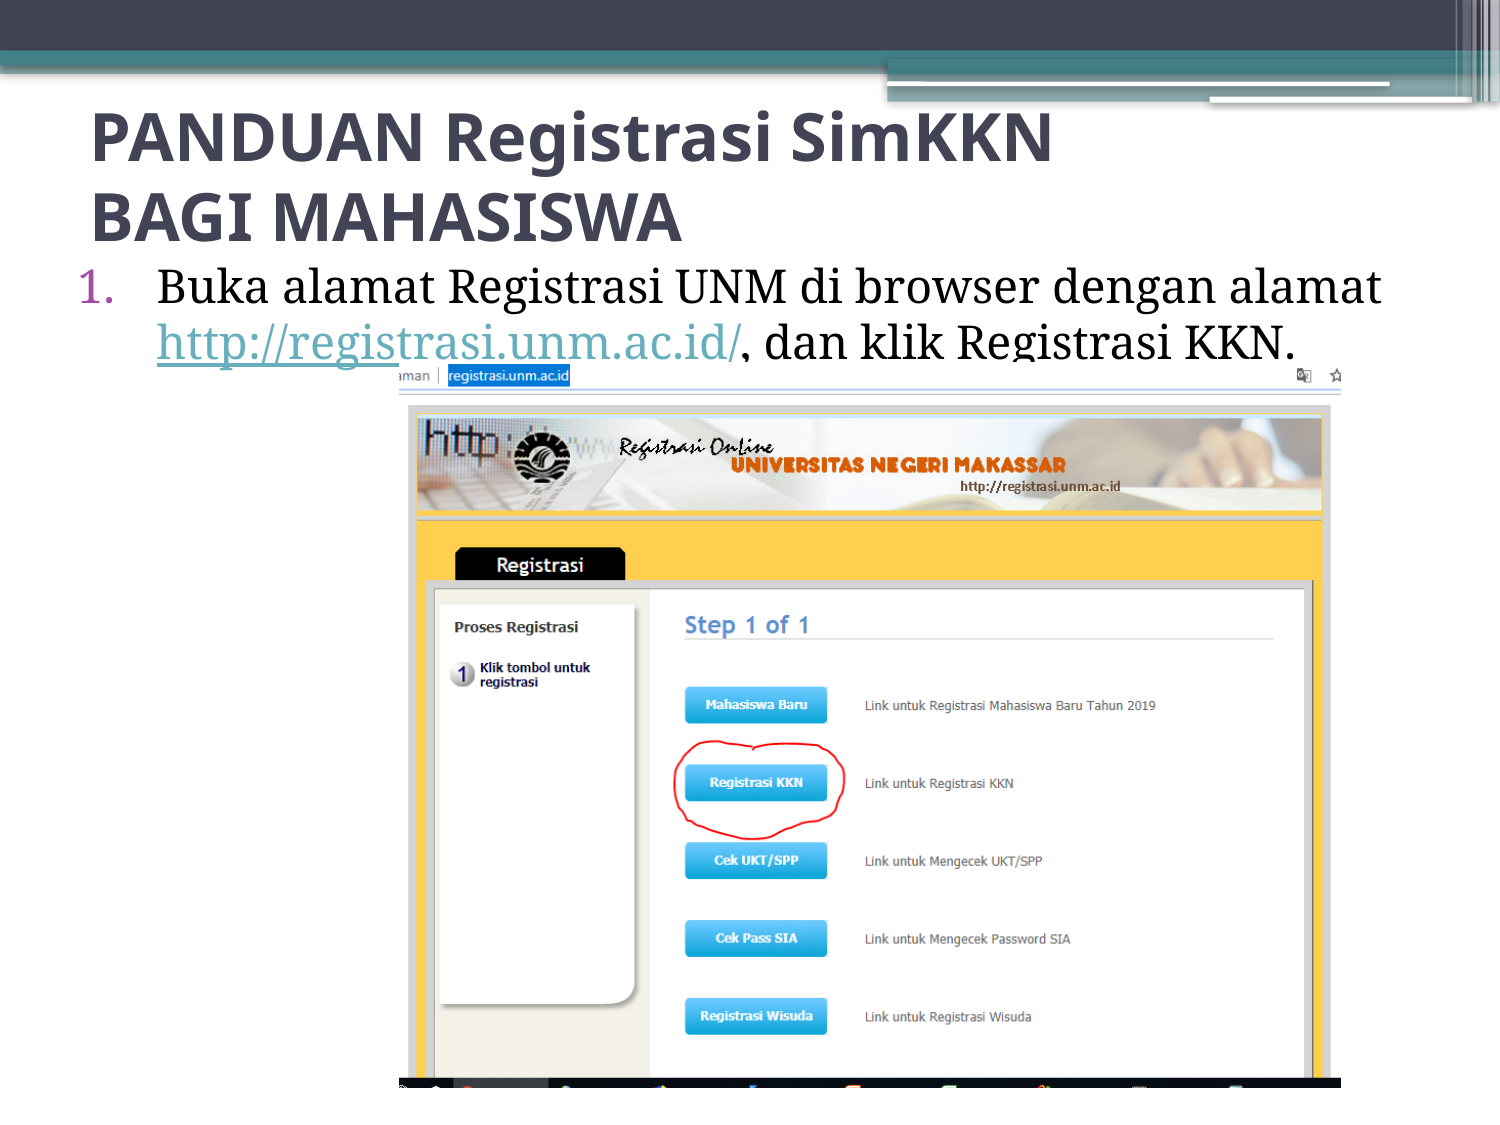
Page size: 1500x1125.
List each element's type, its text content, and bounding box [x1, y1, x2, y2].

picture [399, 362, 1341, 1088]
title PANDUAN Registrasi SimKKN BAGI MAHASISWA [75, 87, 1425, 263]
list Buka alamat Registrasi UNM di browser dengan alamat http://registrasi.unm.ac.id/, dan klik Registrasi KKN. [62, 249, 1413, 388]
